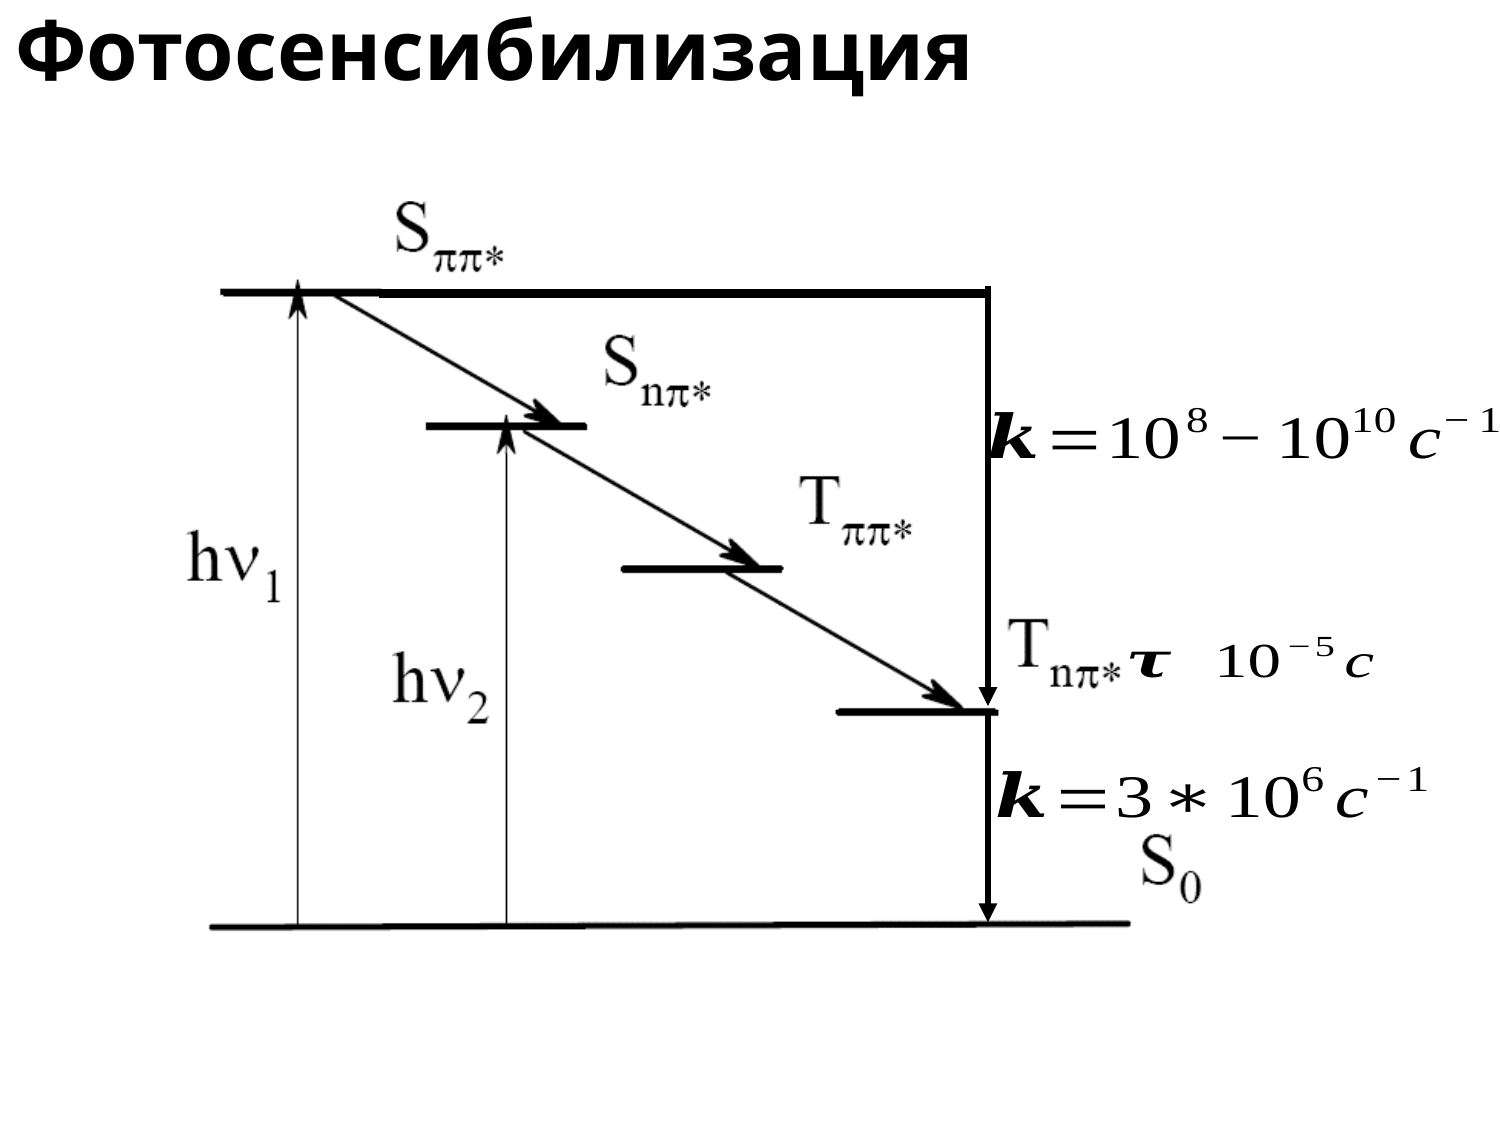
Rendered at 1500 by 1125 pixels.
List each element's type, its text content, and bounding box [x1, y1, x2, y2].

title Фотосенсибилизация [0, 0, 1500, 106]
picture [175, 180, 1212, 945]
